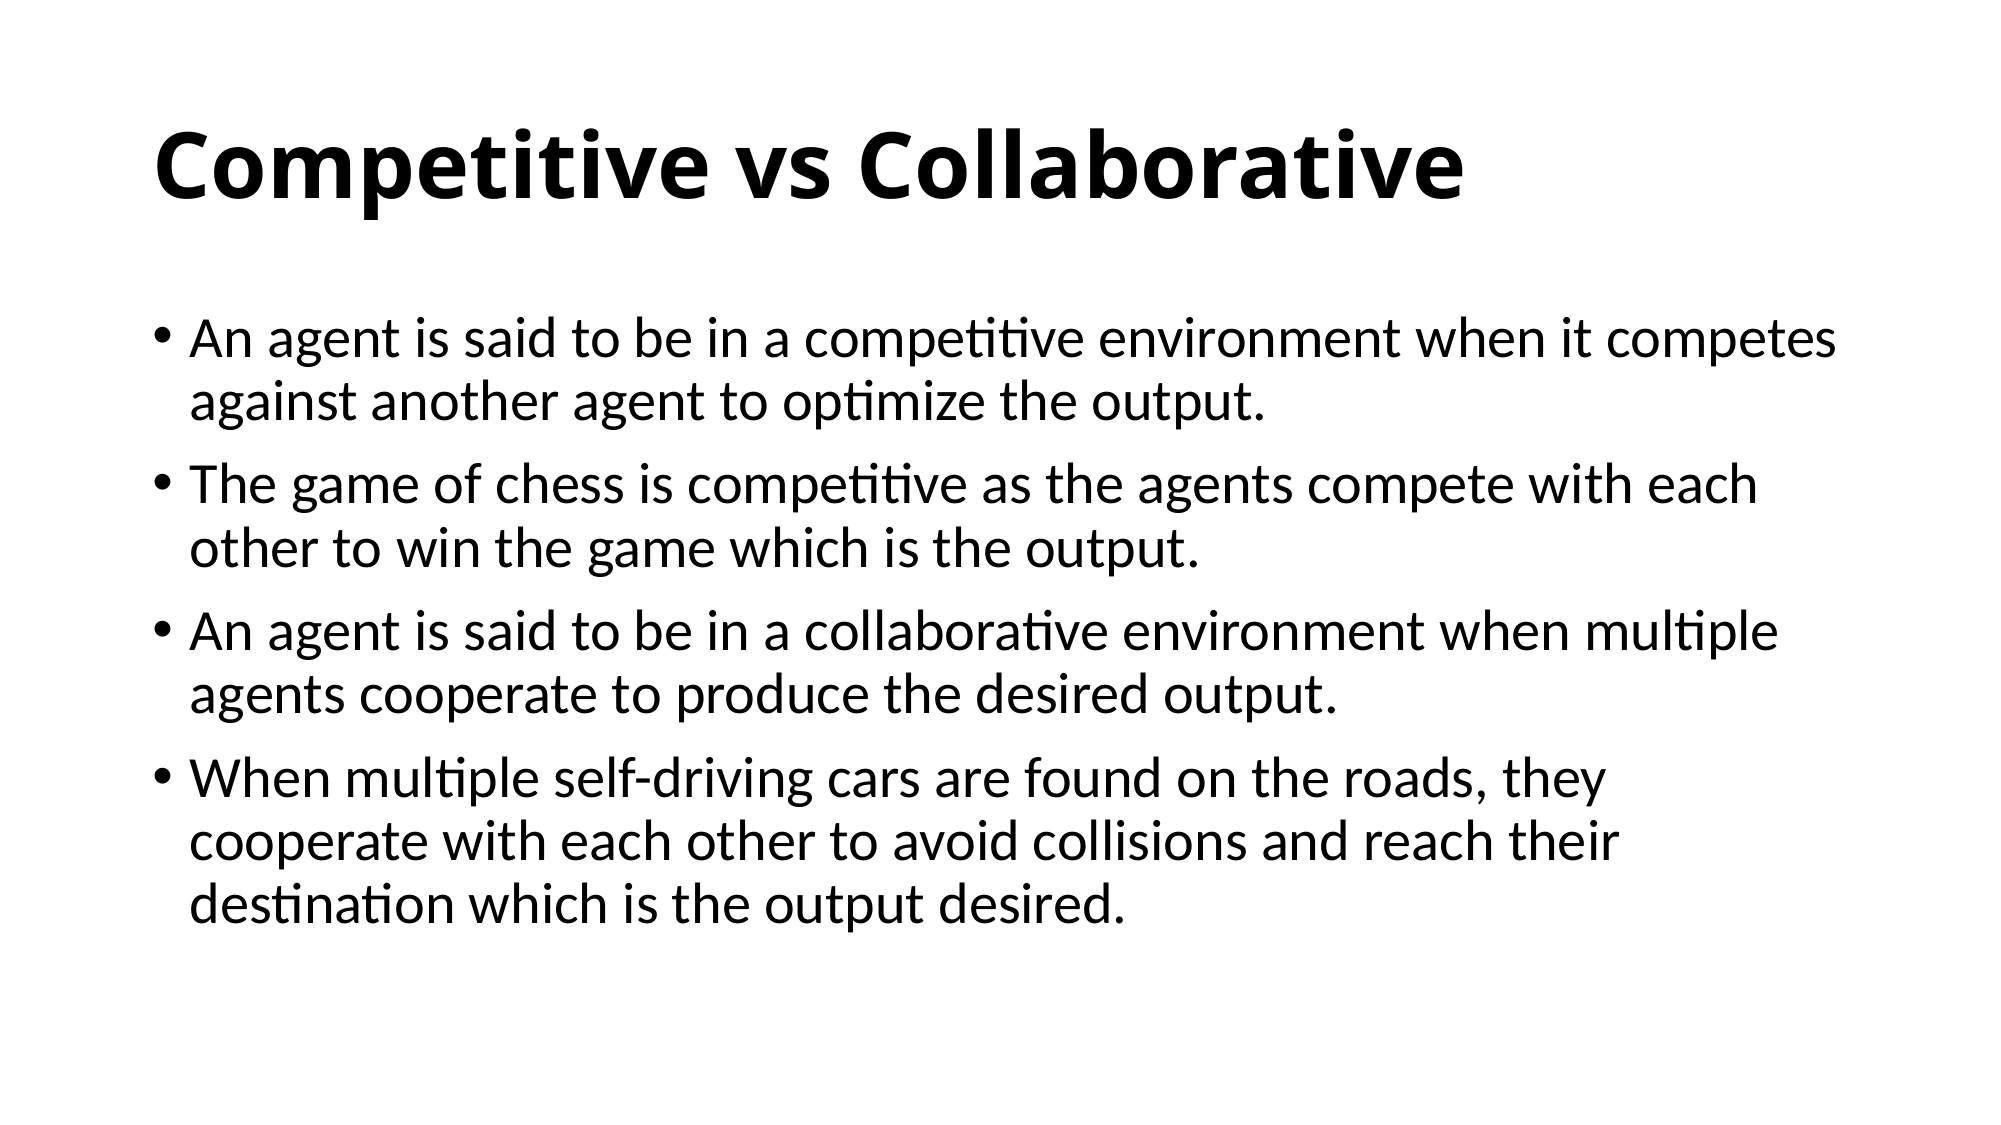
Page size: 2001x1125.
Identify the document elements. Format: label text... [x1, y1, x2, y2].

title Competitive vs Collaborative [137, 59, 1863, 278]
list An agent is said to be in a competitive environment when it competes against another agent to optimize the output. The game of chess is competitive as the agents compete with each other to win the game which is the output. An agent is said to be in a collaborative environment when multiple agents cooperate to produce the desired output. When multiple self-driving cars are found on the roads, they cooperate with each other to avoid collisions and reach their destination which is the output desired. [137, 299, 1863, 1014]
